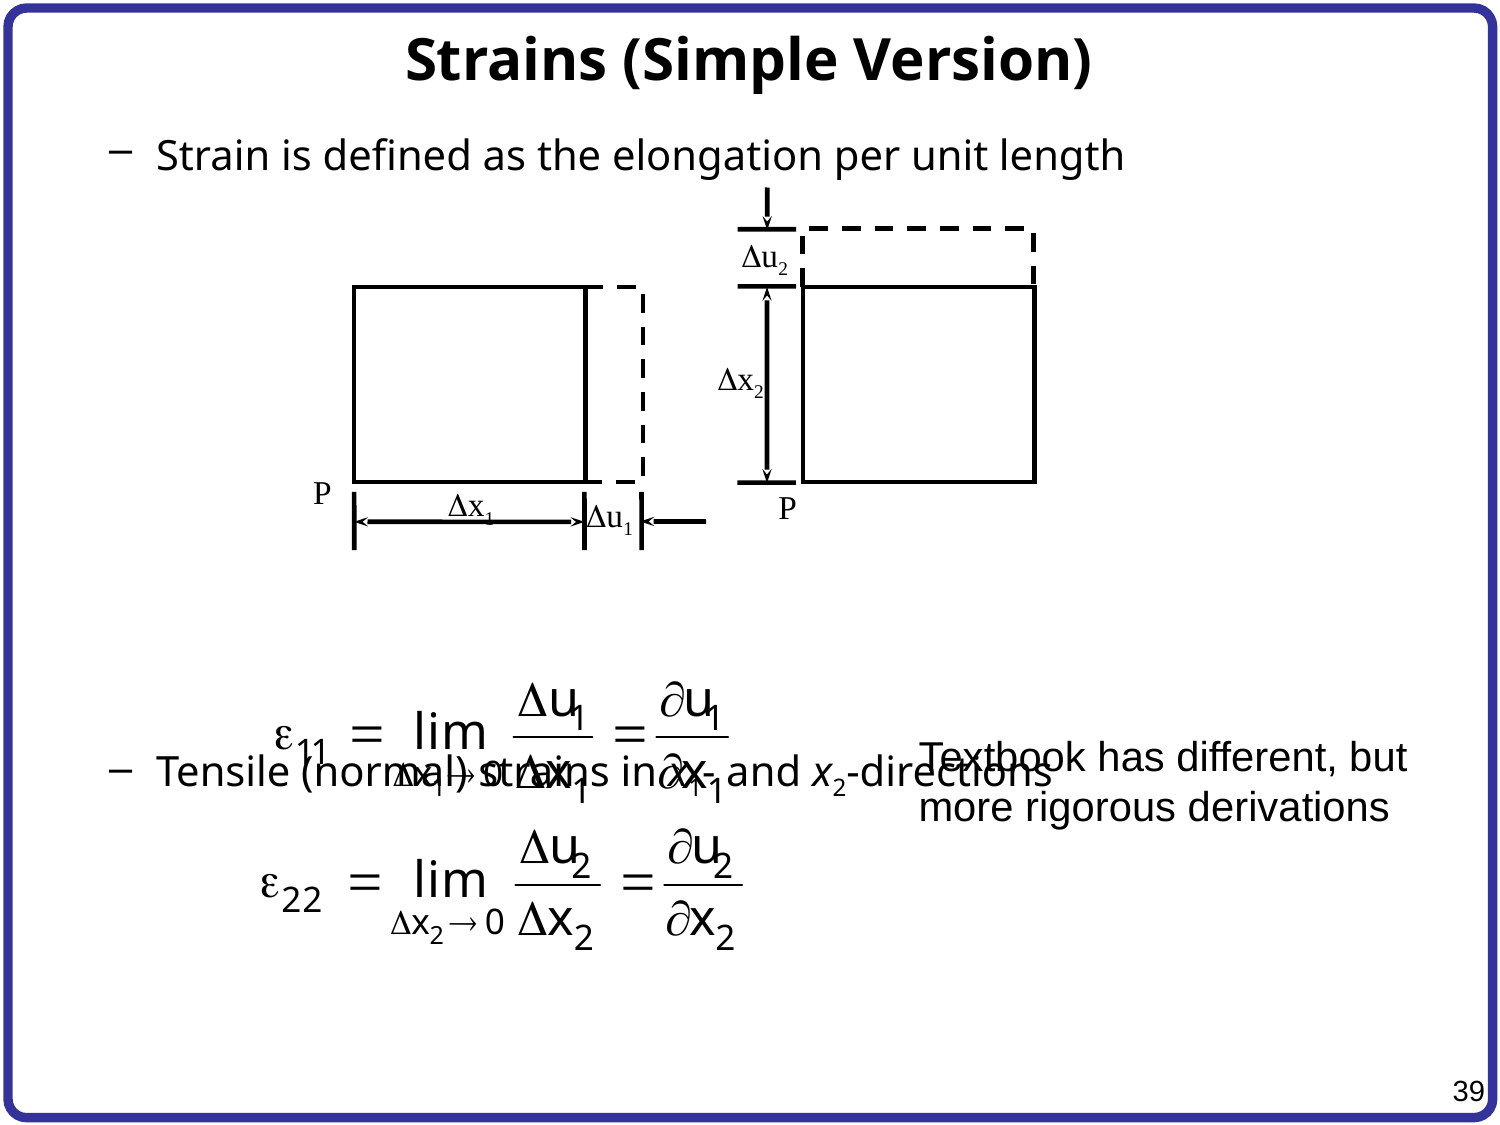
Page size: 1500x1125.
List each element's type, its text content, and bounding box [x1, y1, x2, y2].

text_box Textbook has different, but more rigorous derivations [903, 722, 1434, 838]
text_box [313, 187, 1035, 551]
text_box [256, 666, 749, 956]
list Strain is defined as the elongation per unit length Tensile (normal) strains in x1- and x2-directions Strain is a dimensionless quantity. Positive for elongation and negative for compression [18, 121, 1481, 1104]
title Strains (Simple Version) [6, 7, 1492, 106]
